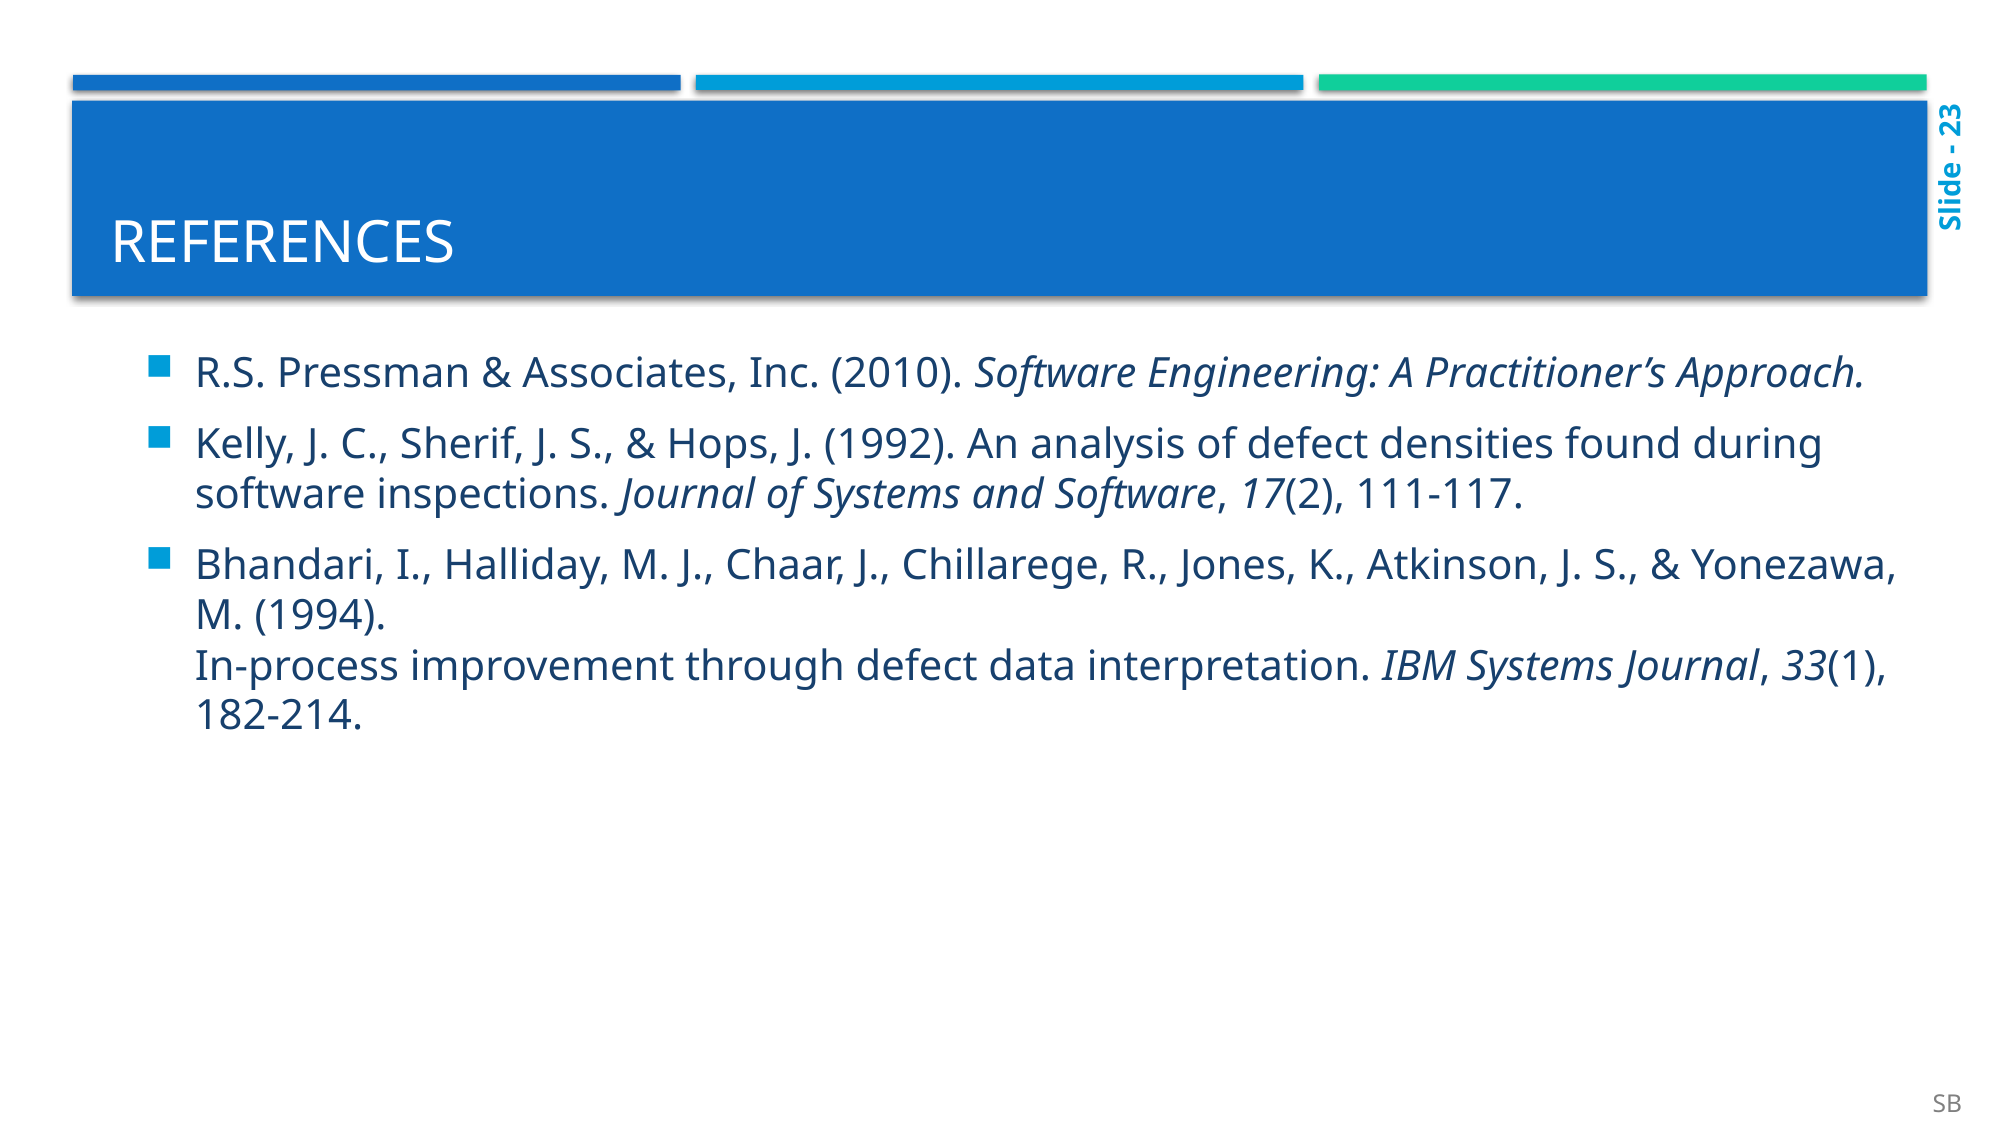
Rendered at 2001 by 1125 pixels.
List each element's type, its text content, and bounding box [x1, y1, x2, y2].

title references [95, 115, 1905, 282]
text_box SB [1894, 1079, 2000, 1125]
list R.S. Pressman & Associates, Inc. (2010). Software Engineering: A Practitioner’s Approach. Kelly, J. C., Sherif, J. S., & Hops, J. (1992). An analysis of defect densities found during software inspections. Journal of Systems and Software, 17(2), 111-117. Bhandari, I., Halliday, M. J., Chaar, J., Chillarege, R., Jones, K., Atkinson, J. S., & Yonezawa, M. (1994). In-process improvement through defect data interpretation. IBM Systems Journal, 33(1), 182-214. [129, 338, 1927, 770]
text_box Slide - 23 [1913, 96, 1984, 298]
